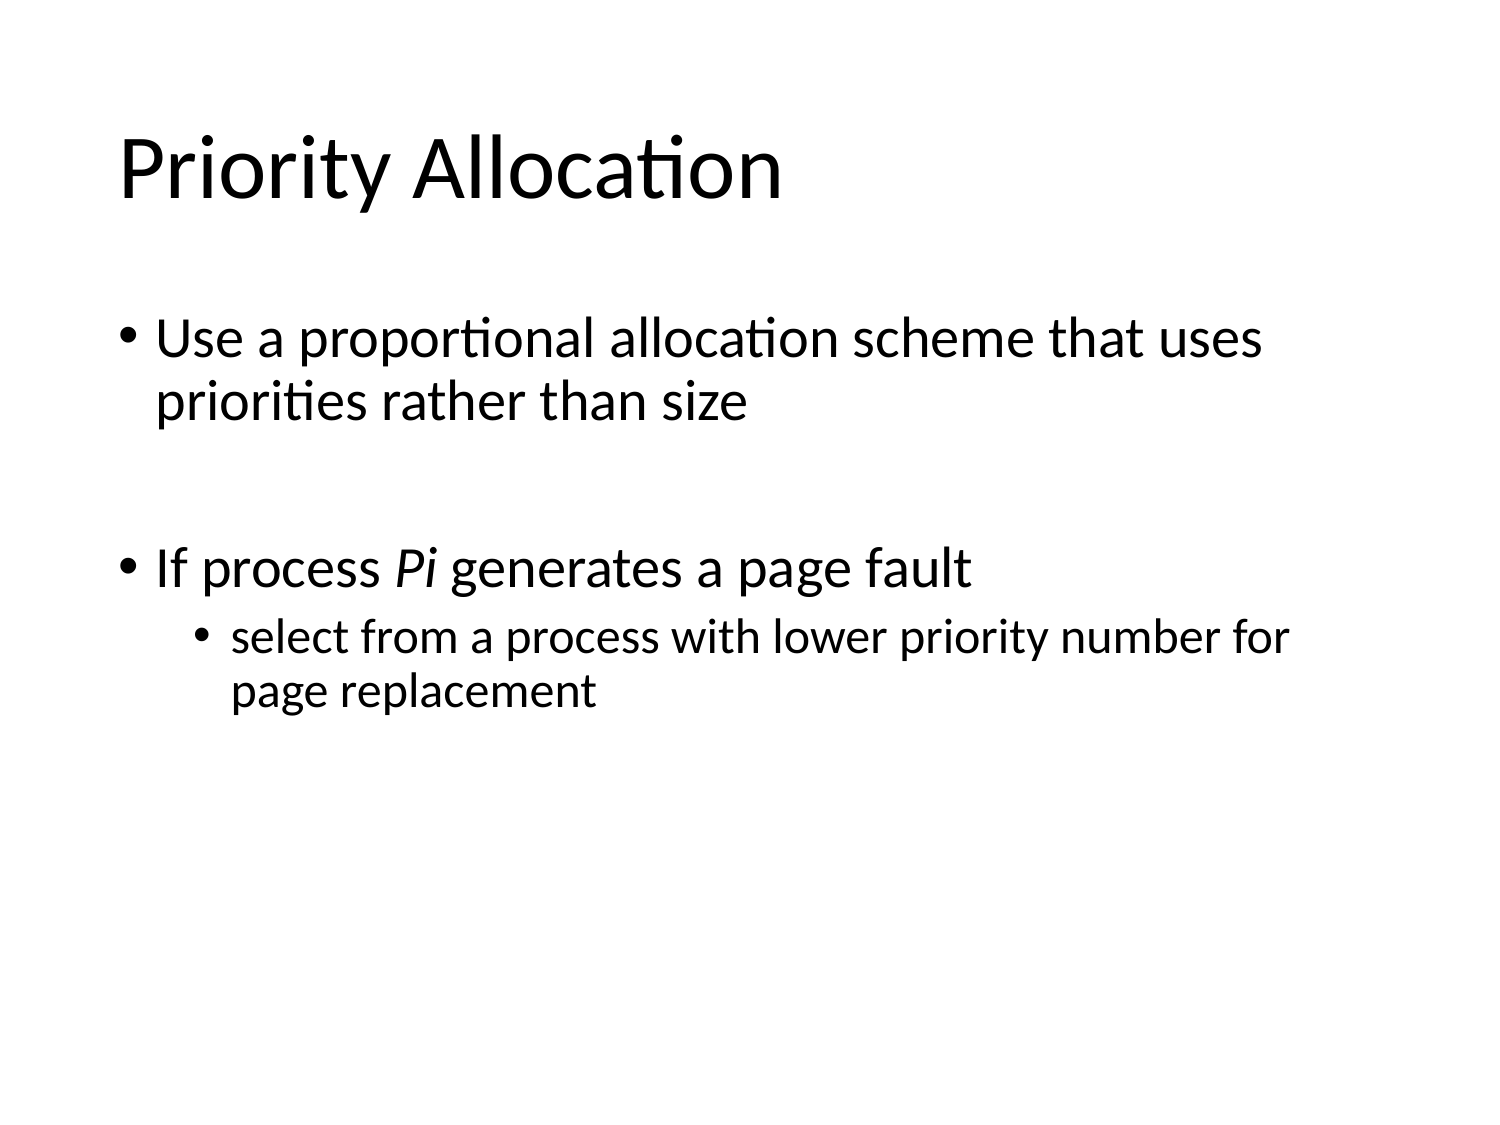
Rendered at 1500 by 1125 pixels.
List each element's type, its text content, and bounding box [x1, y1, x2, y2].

title Priority Allocation [103, 59, 1397, 278]
list Use a proportional allocation scheme that uses priorities rather than size If process Pi generates a page fault select from a process with lower priority number for page replacement [103, 299, 1397, 1014]
